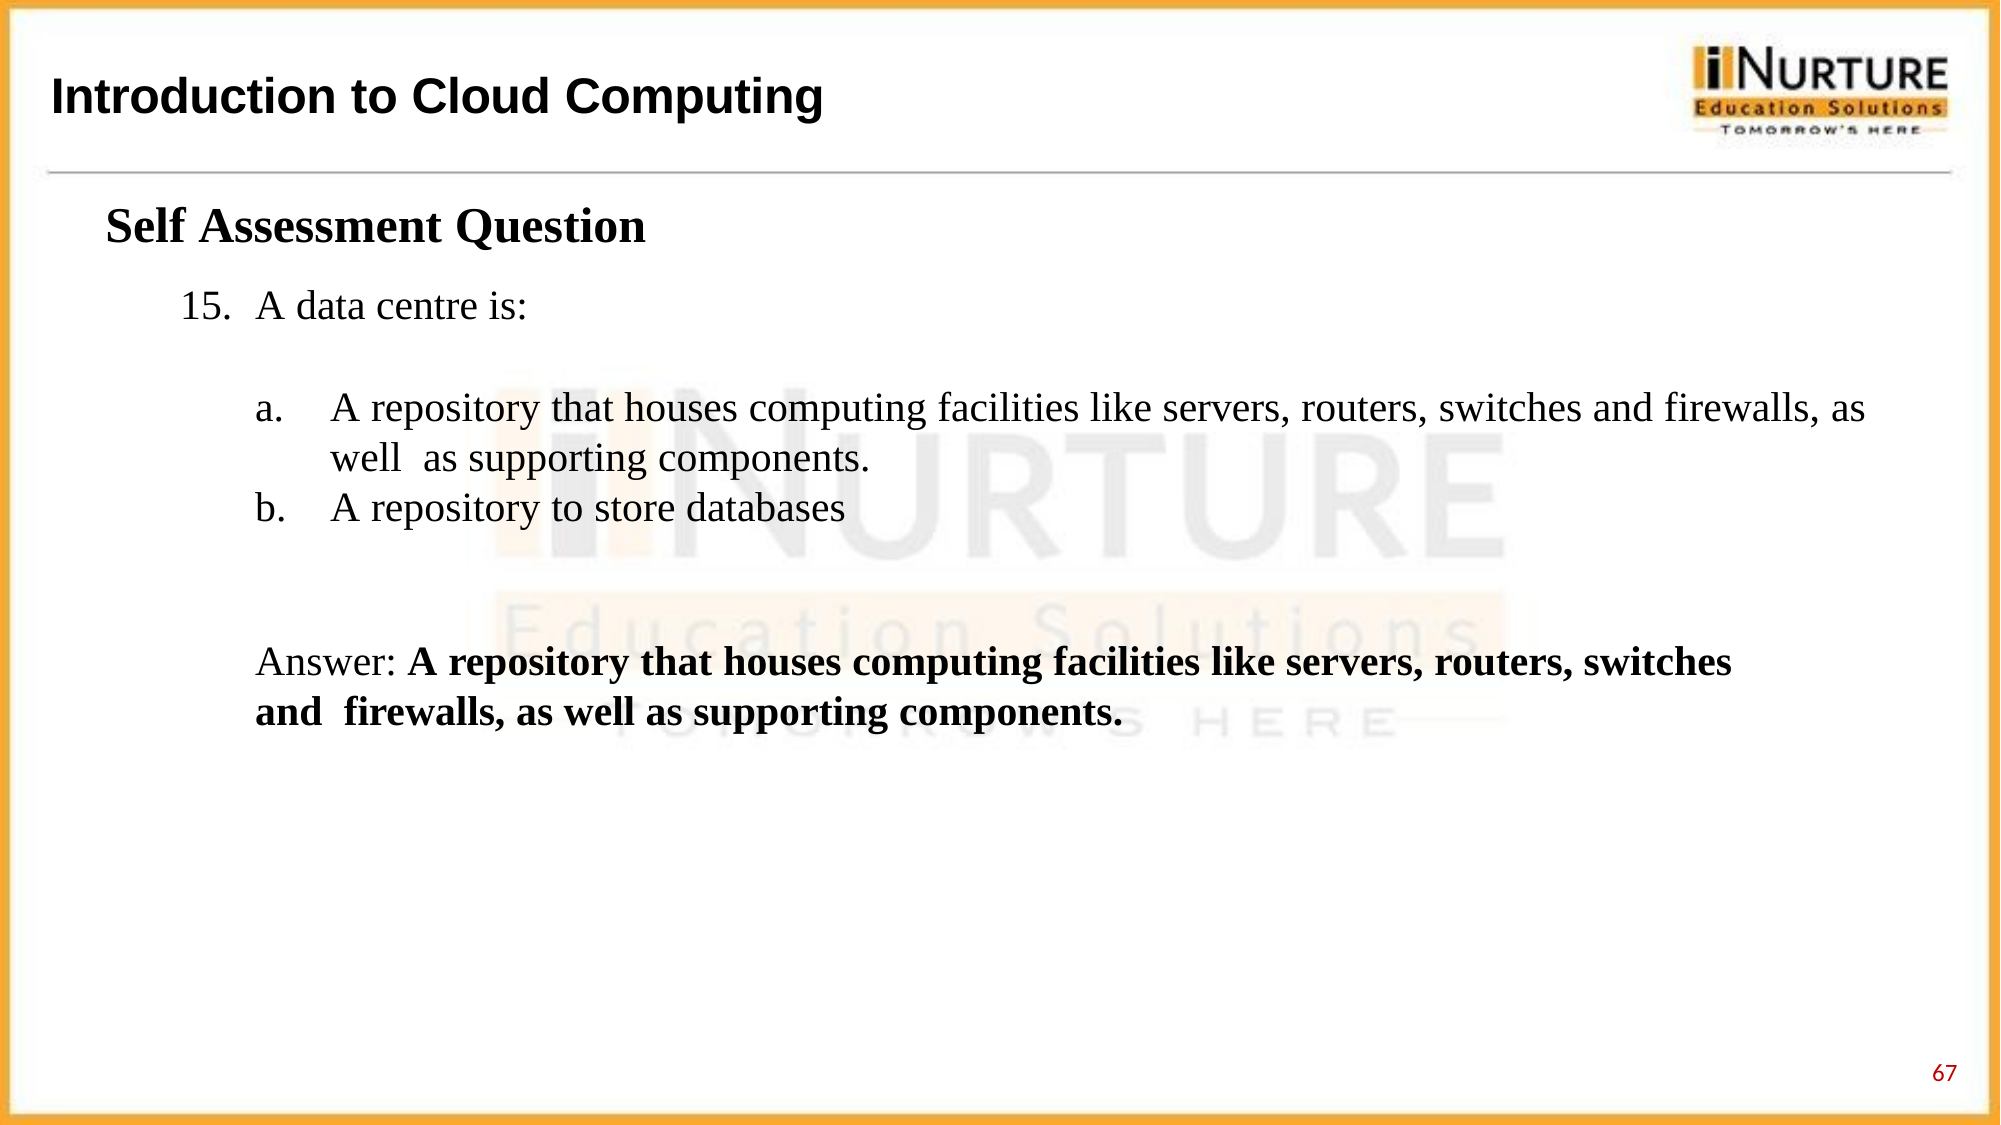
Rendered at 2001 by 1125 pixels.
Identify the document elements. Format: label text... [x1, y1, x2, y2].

text_box Self Assessment Question A data centre is: A repository that houses computing facilities like servers, routers, switches and firewalls, as well as supporting components. A repository to store databases Answer: A repository that houses computing facilities like servers, routers, switches and firewalls, as well as supporting components. [103, 159, 1942, 735]
picture [0, 0, 2000, 1125]
slide_number 49 [1925, 1060, 1964, 1125]
title Introduction to Cloud Computing [48, 61, 825, 251]
